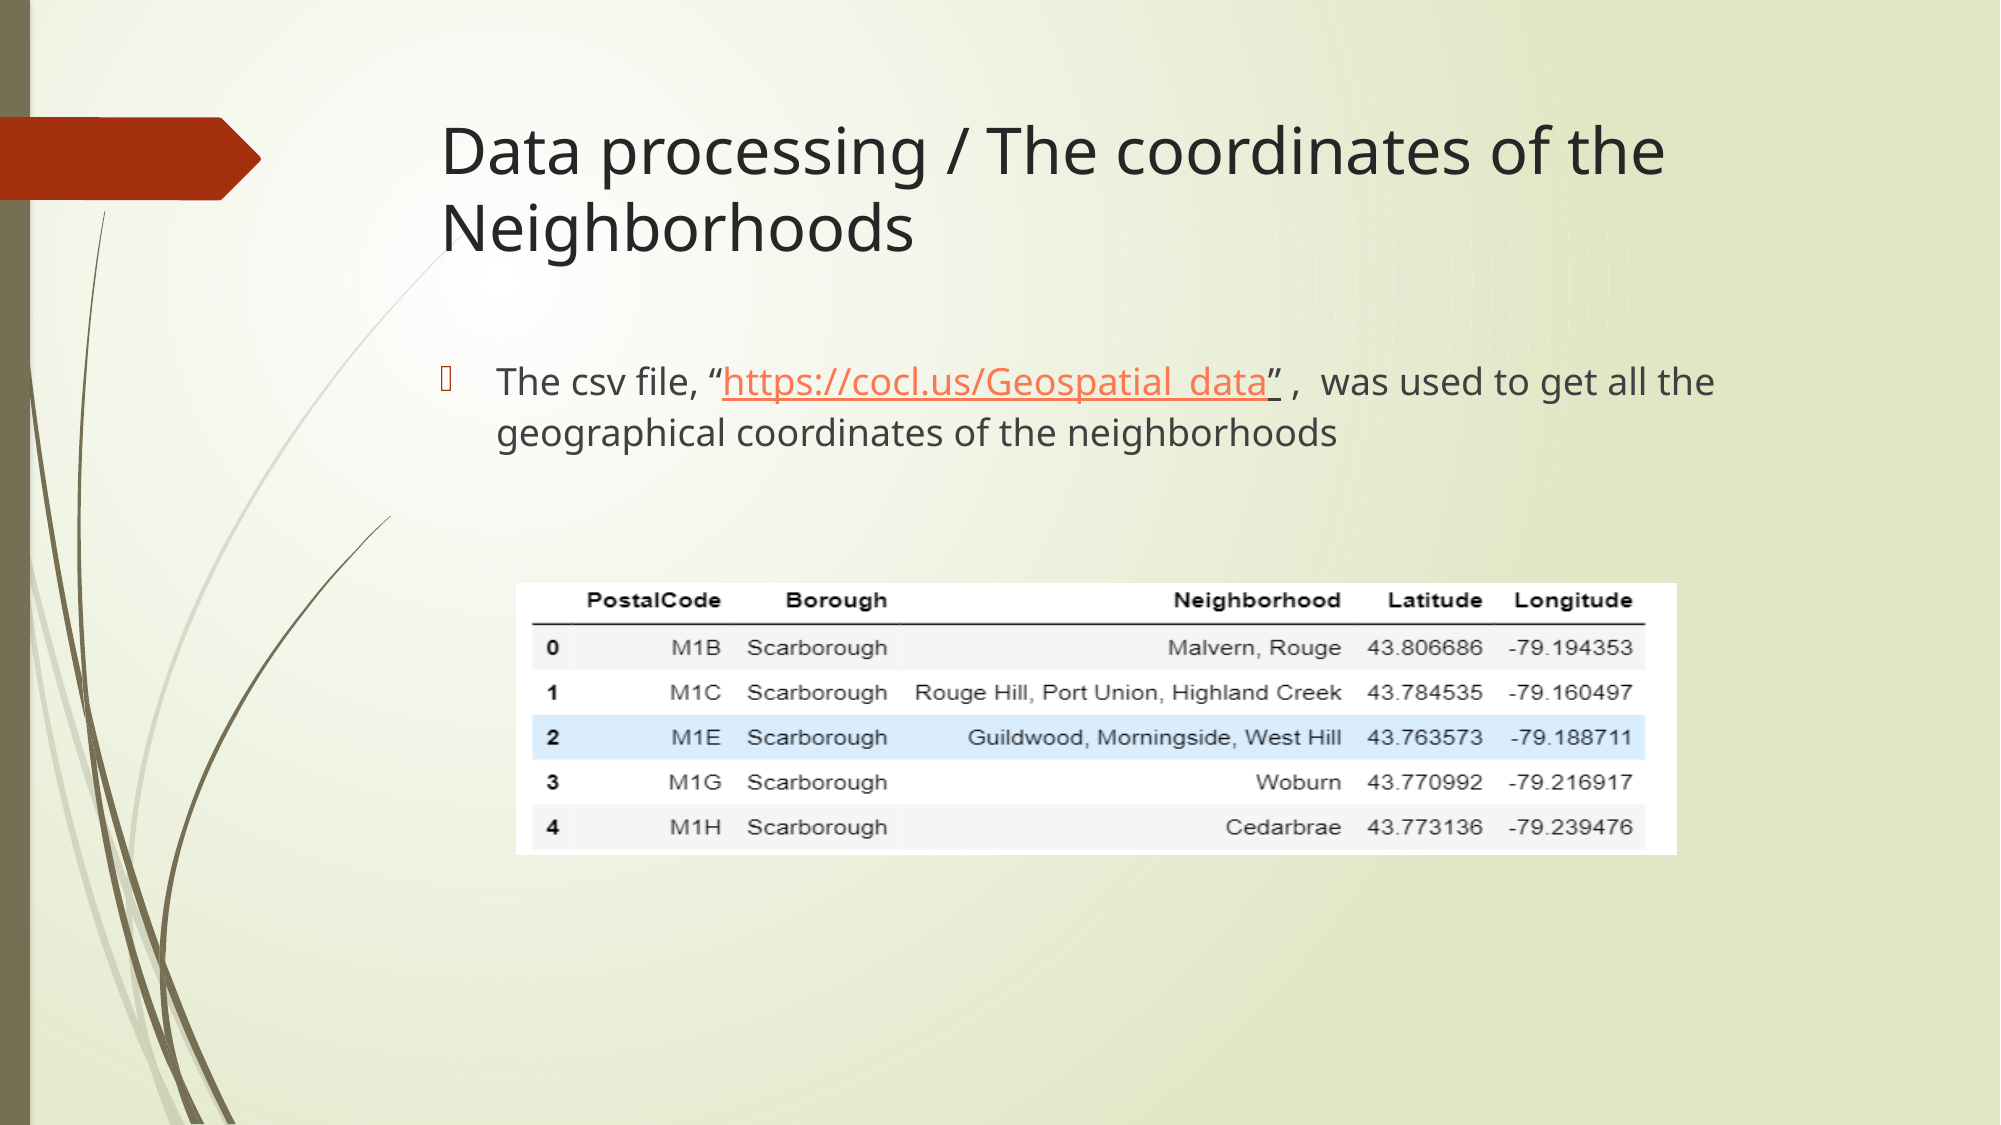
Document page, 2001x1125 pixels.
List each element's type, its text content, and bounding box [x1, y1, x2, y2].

title Data processing / The coordinates of the Neighborhoods [425, 102, 1888, 313]
picture [516, 582, 1677, 856]
list The csv file, “https://cocl.us/Geospatial_data” , was used to get all the geographical coordinates of the neighborhoods [424, 350, 1888, 970]
